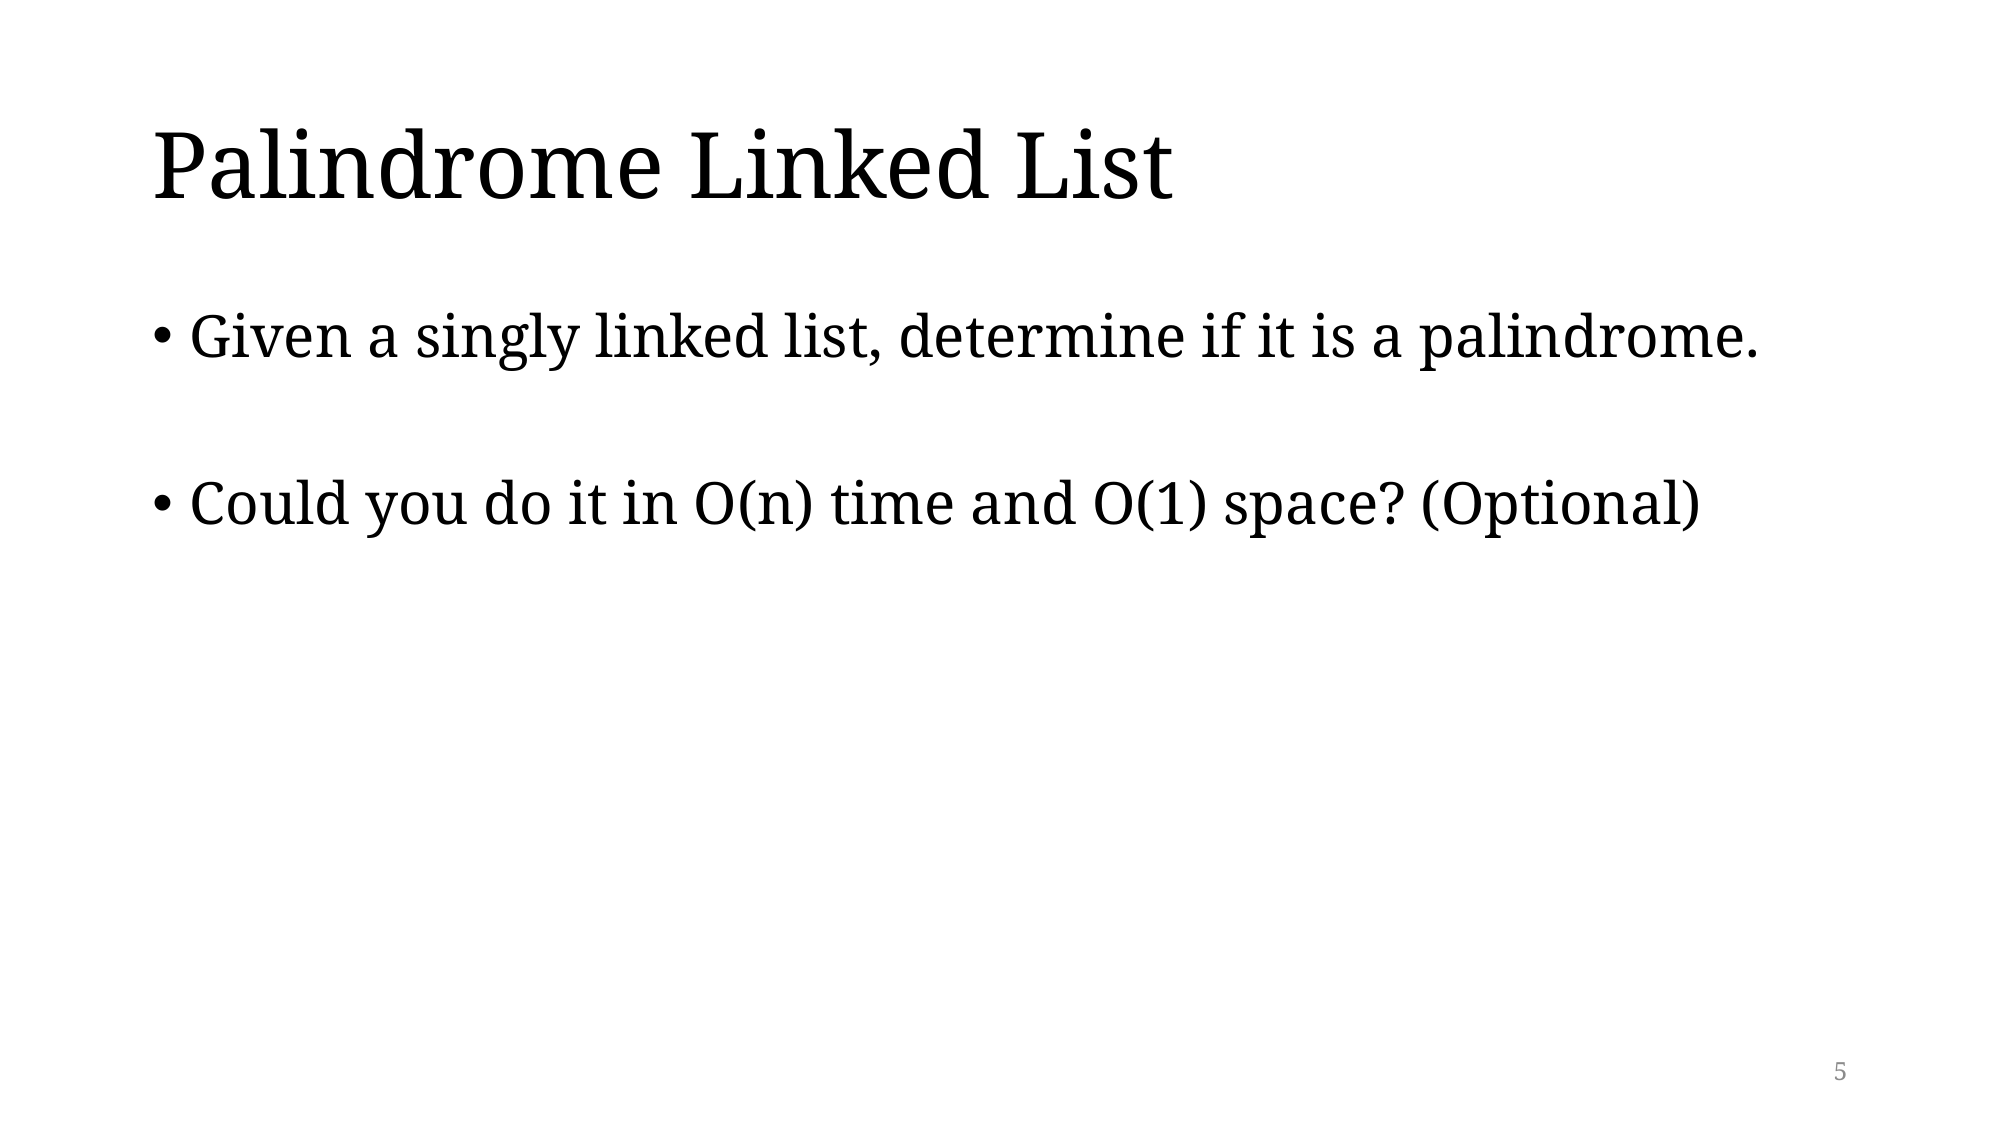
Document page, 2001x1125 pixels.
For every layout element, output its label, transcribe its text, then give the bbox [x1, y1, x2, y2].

slide_number 5 [1412, 1042, 1863, 1103]
title Palindrome Linked List [137, 59, 1863, 278]
list Given a singly linked list, determine if it is a palindrome. Could you do it in O(n) time and O(1) space? (Optional) [137, 299, 1863, 1014]
